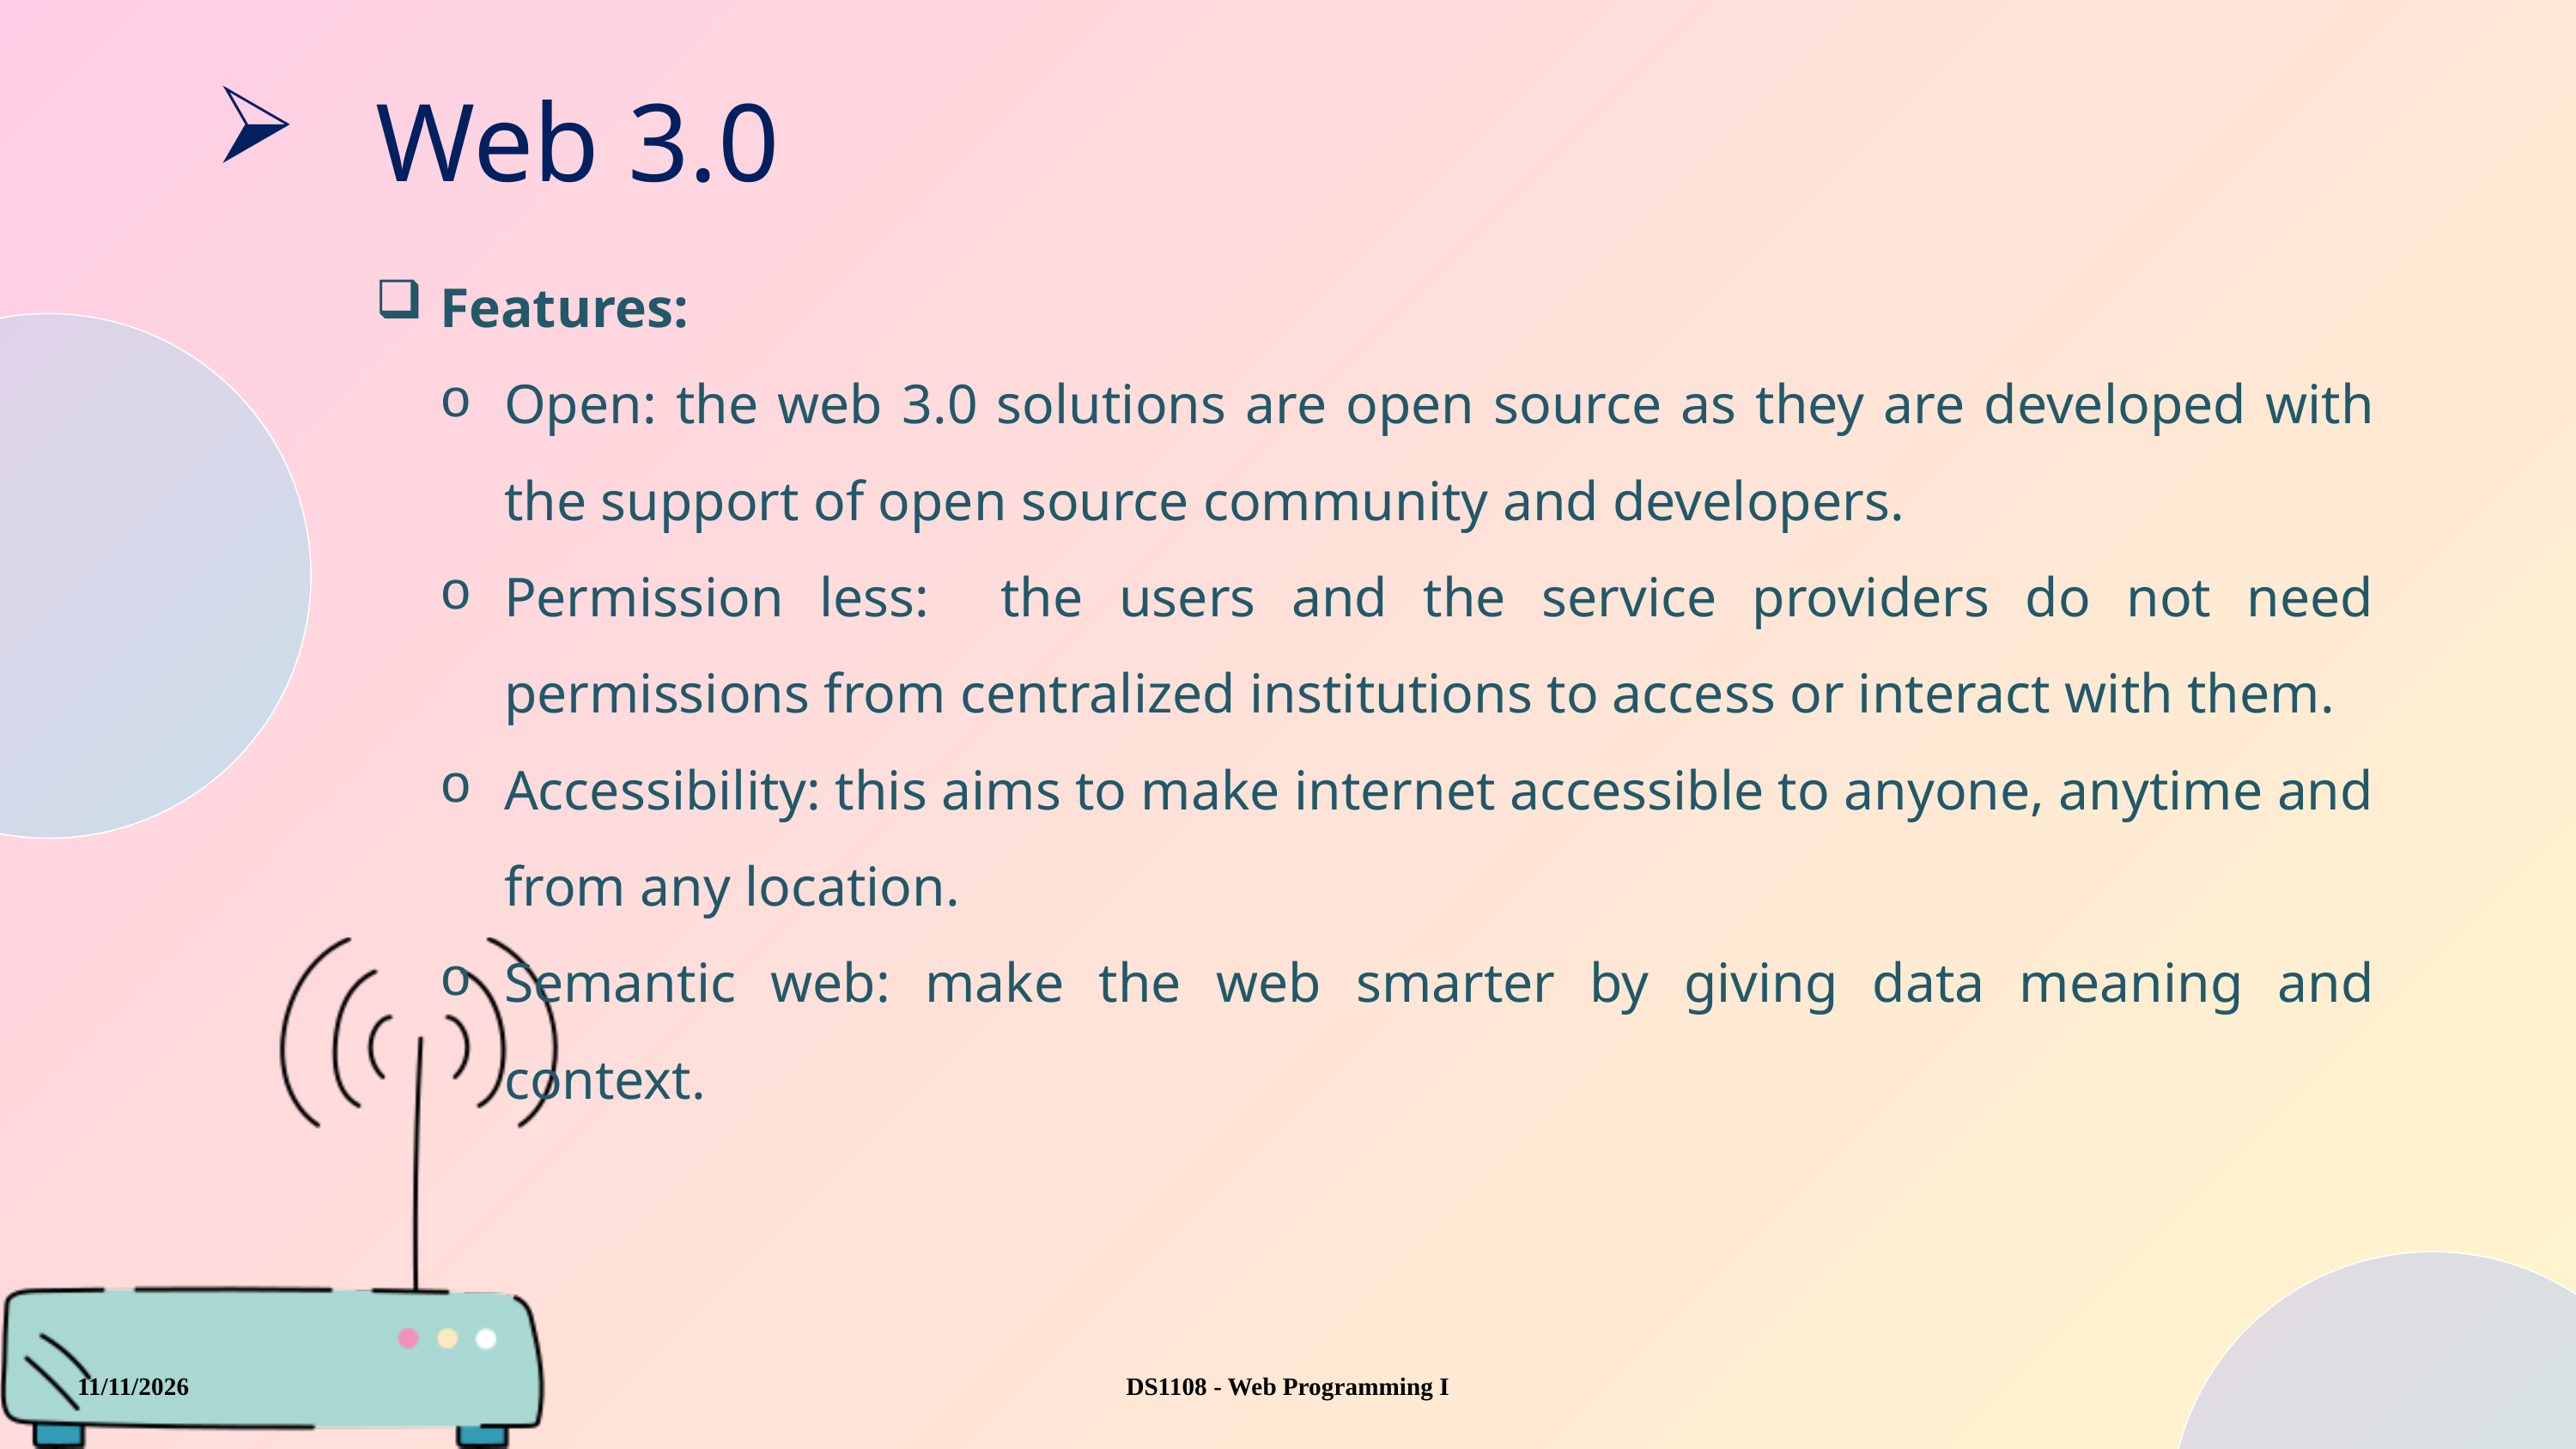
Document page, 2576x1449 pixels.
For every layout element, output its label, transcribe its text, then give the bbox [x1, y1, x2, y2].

text_box Web 3.0 [214, 59, 2287, 203]
footer DS1108 - Web Programming I [1084, 1359, 1492, 1411]
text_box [2170, 1251, 2576, 1449]
text_box [0, 937, 574, 1449]
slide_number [64, 1359, 365, 1411]
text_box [0, 313, 312, 839]
text_box Features: Open: the web 3.0 solutions are open source as they are developed with the support of open source community and developers. Permission less: the users and the service providers do not need permissions from centralized institutions to access or interact with them. Accessibility: this aims to make internet accessible to anyone, anytime and from any location. Semantic web: make the web smarter by giving data meaning and context. [375, 241, 2377, 1110]
